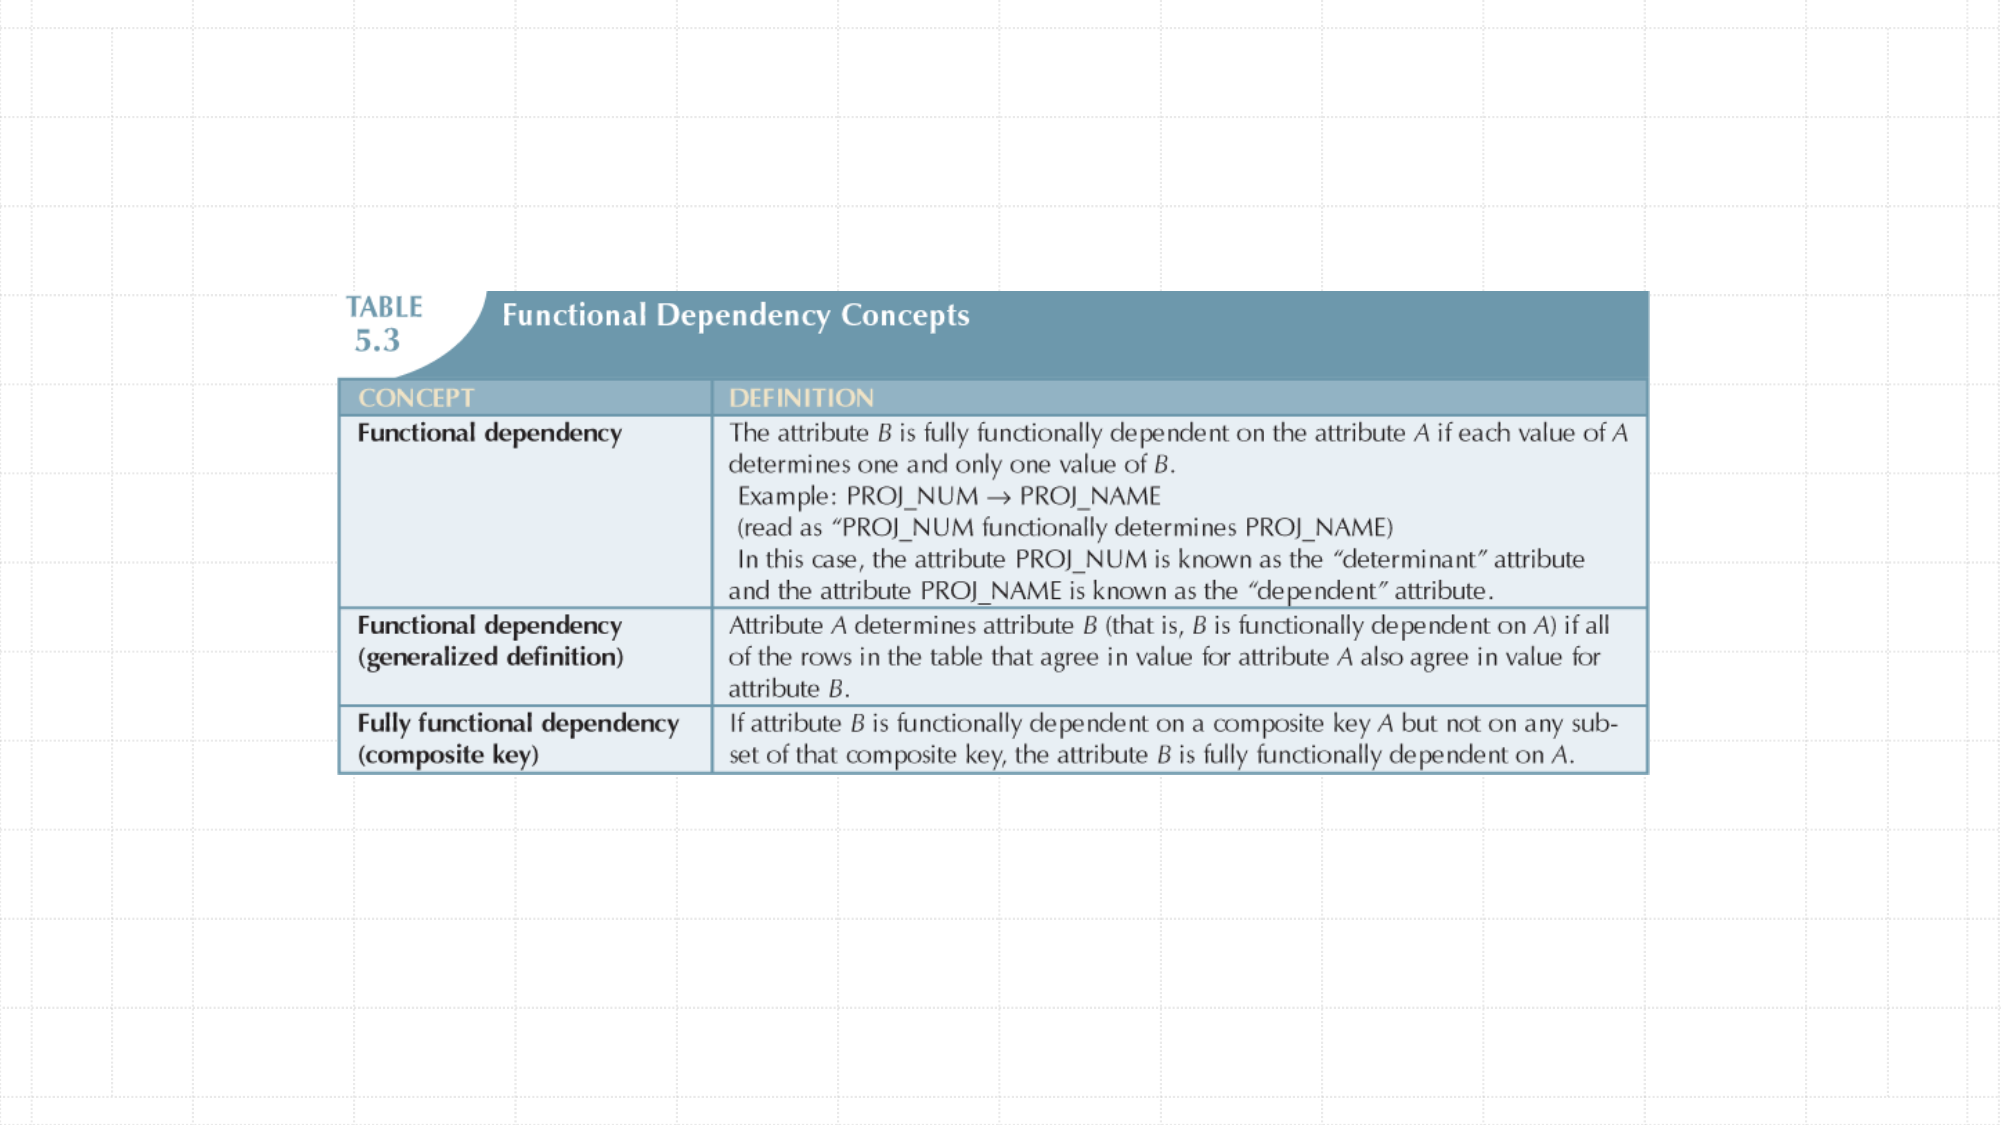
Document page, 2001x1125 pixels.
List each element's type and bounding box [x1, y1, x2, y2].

picture [337, 291, 1650, 775]
